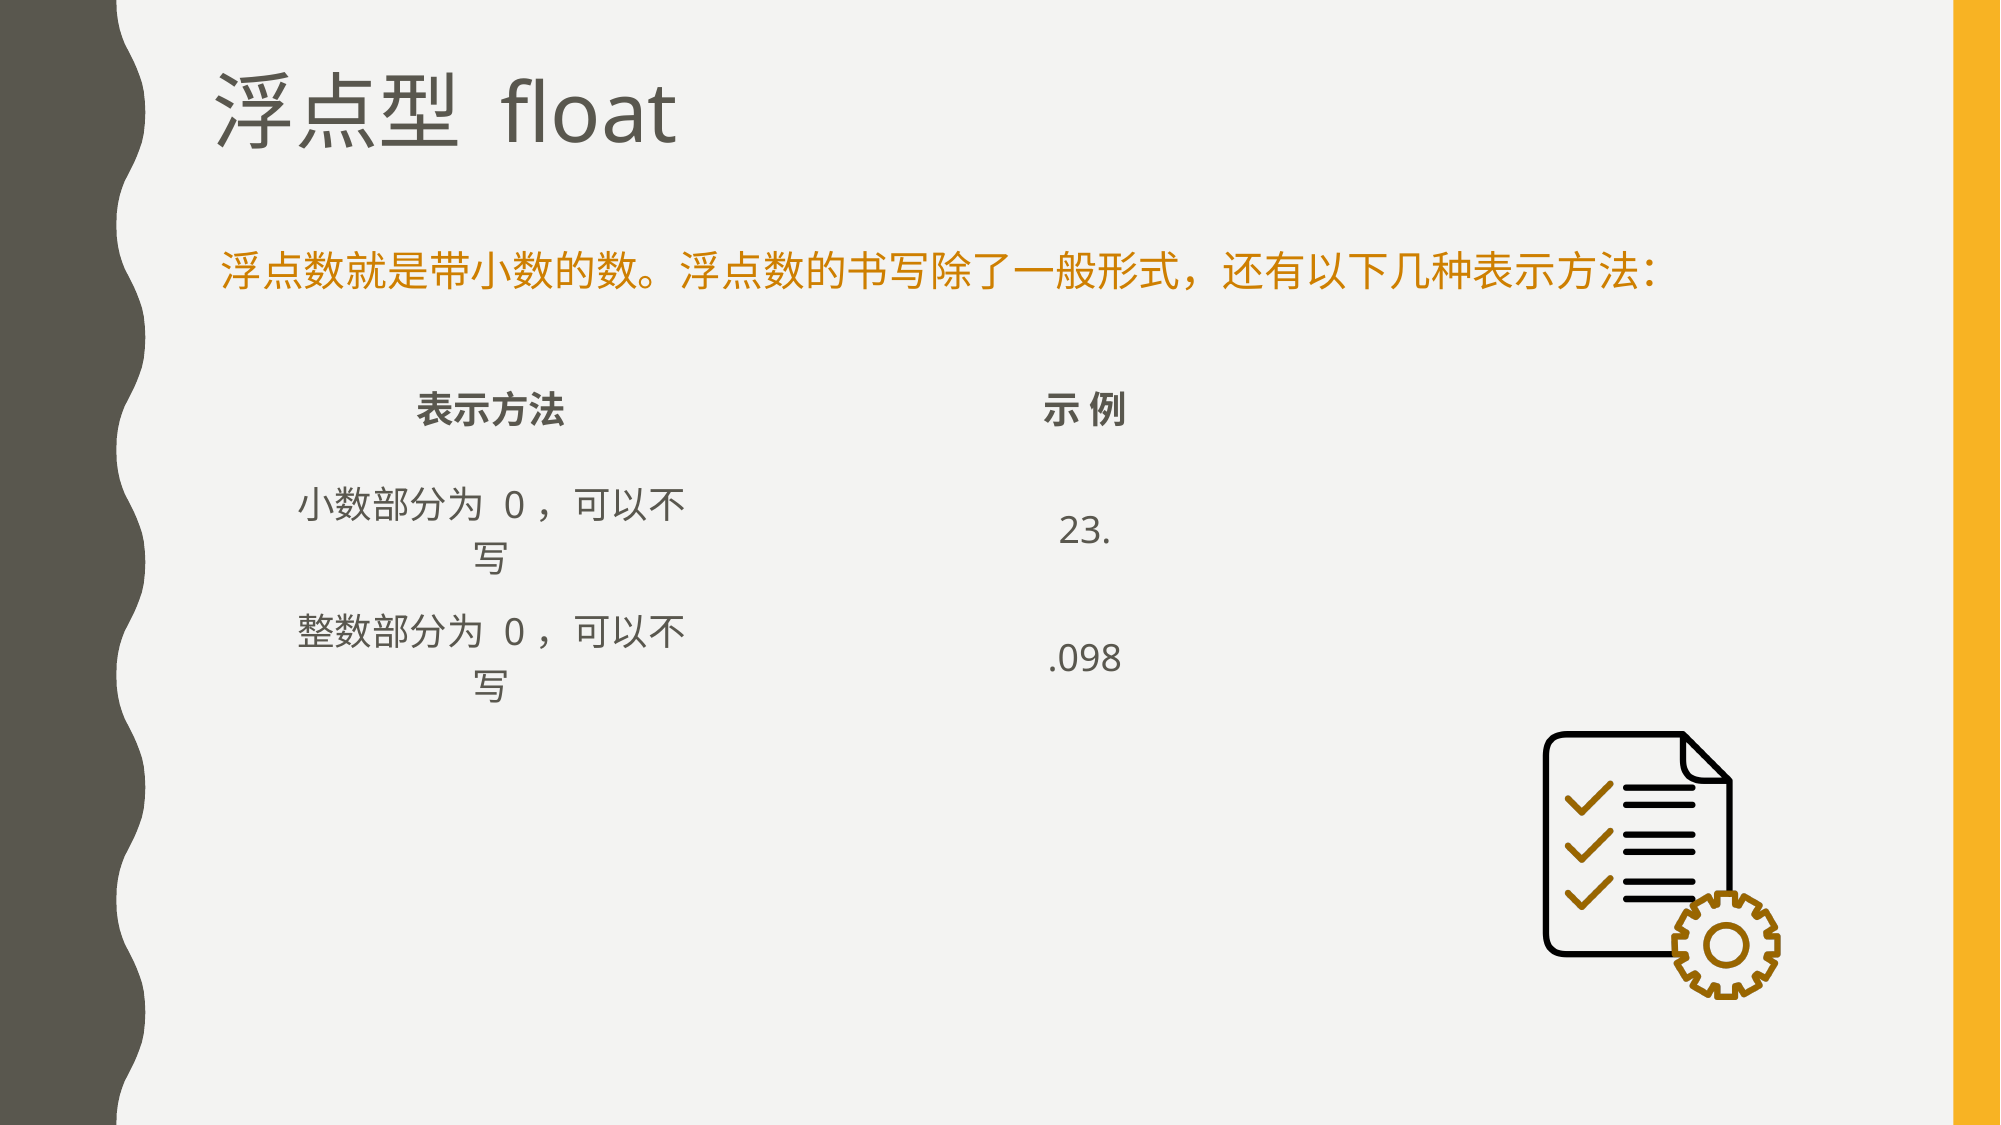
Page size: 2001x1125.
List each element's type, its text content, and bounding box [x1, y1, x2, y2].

table_header 示 例 [717, 349, 1453, 465]
picture [1527, 731, 1796, 1000]
table_cell 小数部分为 0，可以不写 [266, 465, 717, 593]
table_cell 整数部分为 0，可以不写 [266, 593, 717, 720]
table_header 表示方法 [266, 349, 717, 465]
table_cell 23. [717, 465, 1453, 593]
list 浮点数就是带小数的数。浮点数的书写除了一般形式，还有以下几种表示方法： [205, 232, 1875, 1052]
title 浮点型 float [197, 62, 1985, 331]
table_cell .098 [717, 593, 1453, 720]
